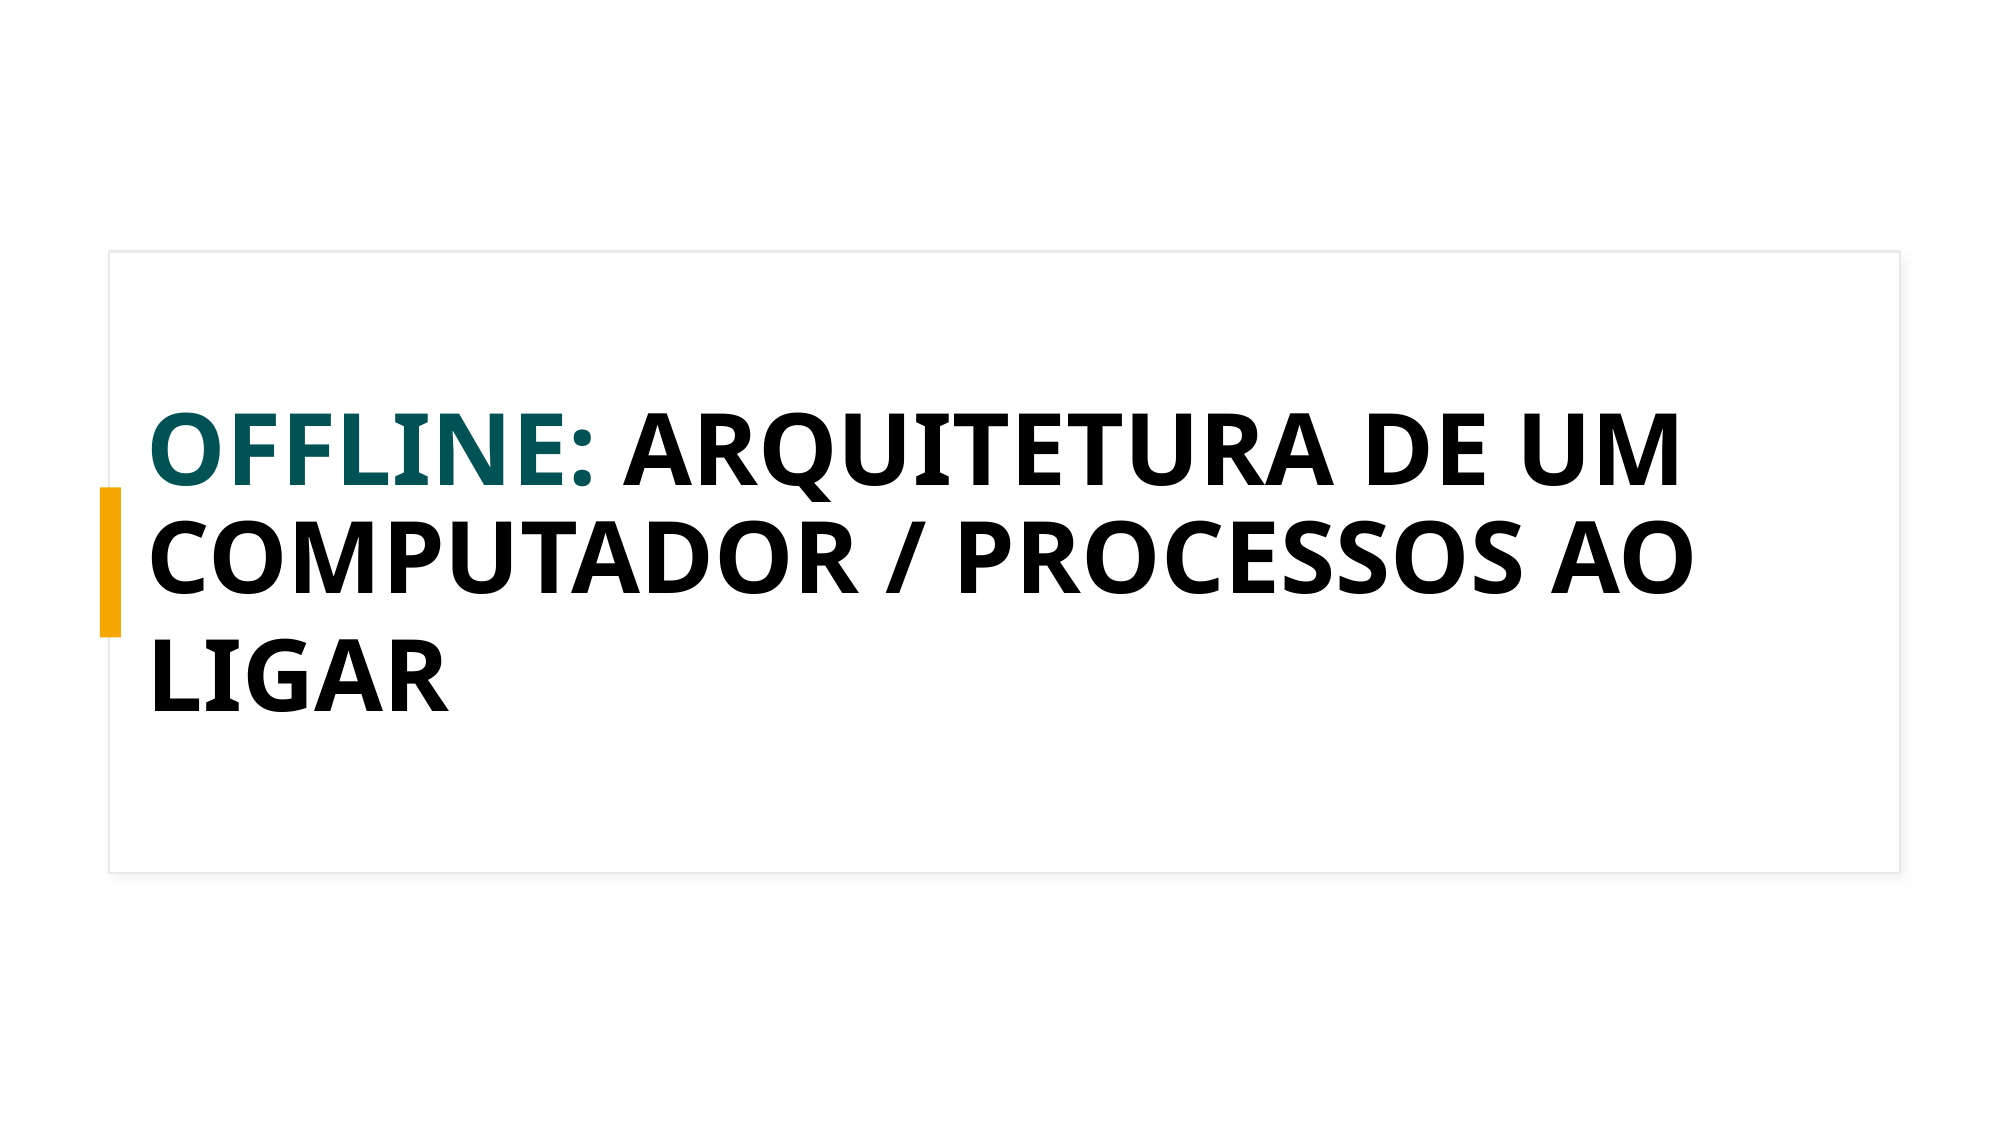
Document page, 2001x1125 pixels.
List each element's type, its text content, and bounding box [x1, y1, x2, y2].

title OFFLINE: ARQUITETURA DE UM COMPUTADOR / PROCESSOS AO LIGARAR [131, 322, 1802, 813]
